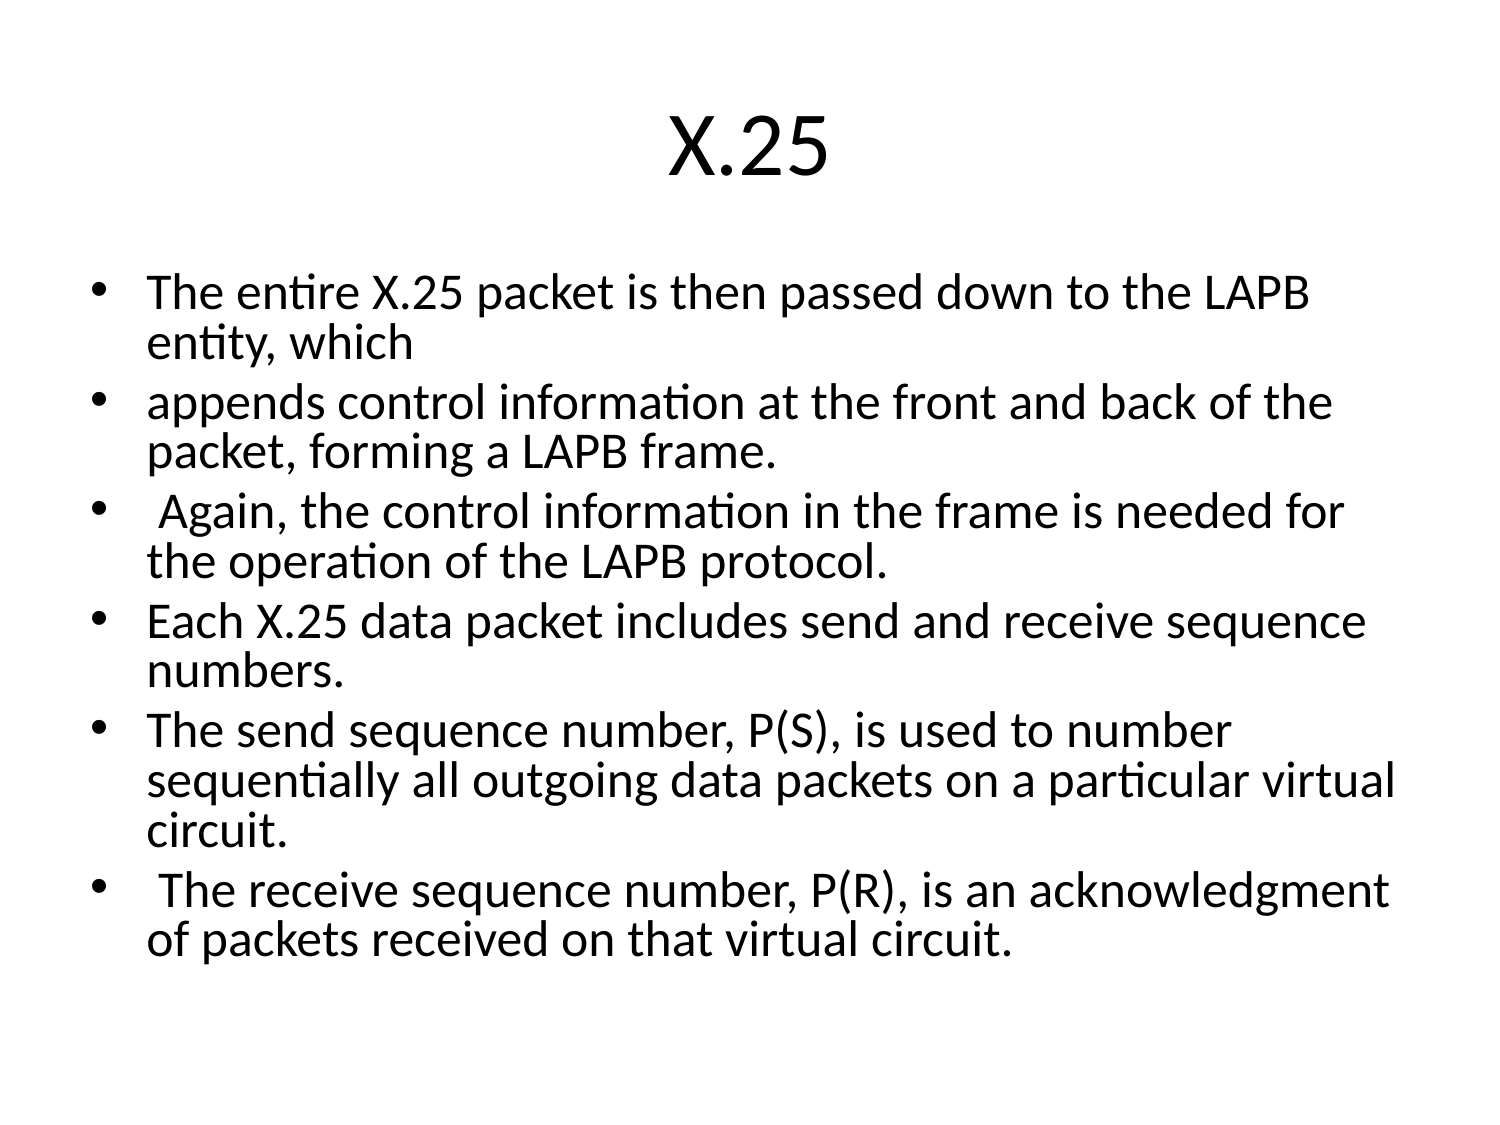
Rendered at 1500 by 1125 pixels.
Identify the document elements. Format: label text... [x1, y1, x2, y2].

title X.25 [75, 45, 1425, 233]
list The entire X.25 packet is then passed down to the LAPB entity, which appends control information at the front and back of the packet, forming a LAPB frame. Again, the control information in the frame is needed for the operation of the LAPB protocol. Each X.25 data packet includes send and receive sequence numbers. The send sequence number, P(S), is used to number sequentially all outgoing data packets on a particular virtual circuit. The receive sequence number, P(R), is an acknowledgment of packets received on that virtual circuit. [75, 262, 1425, 1005]
